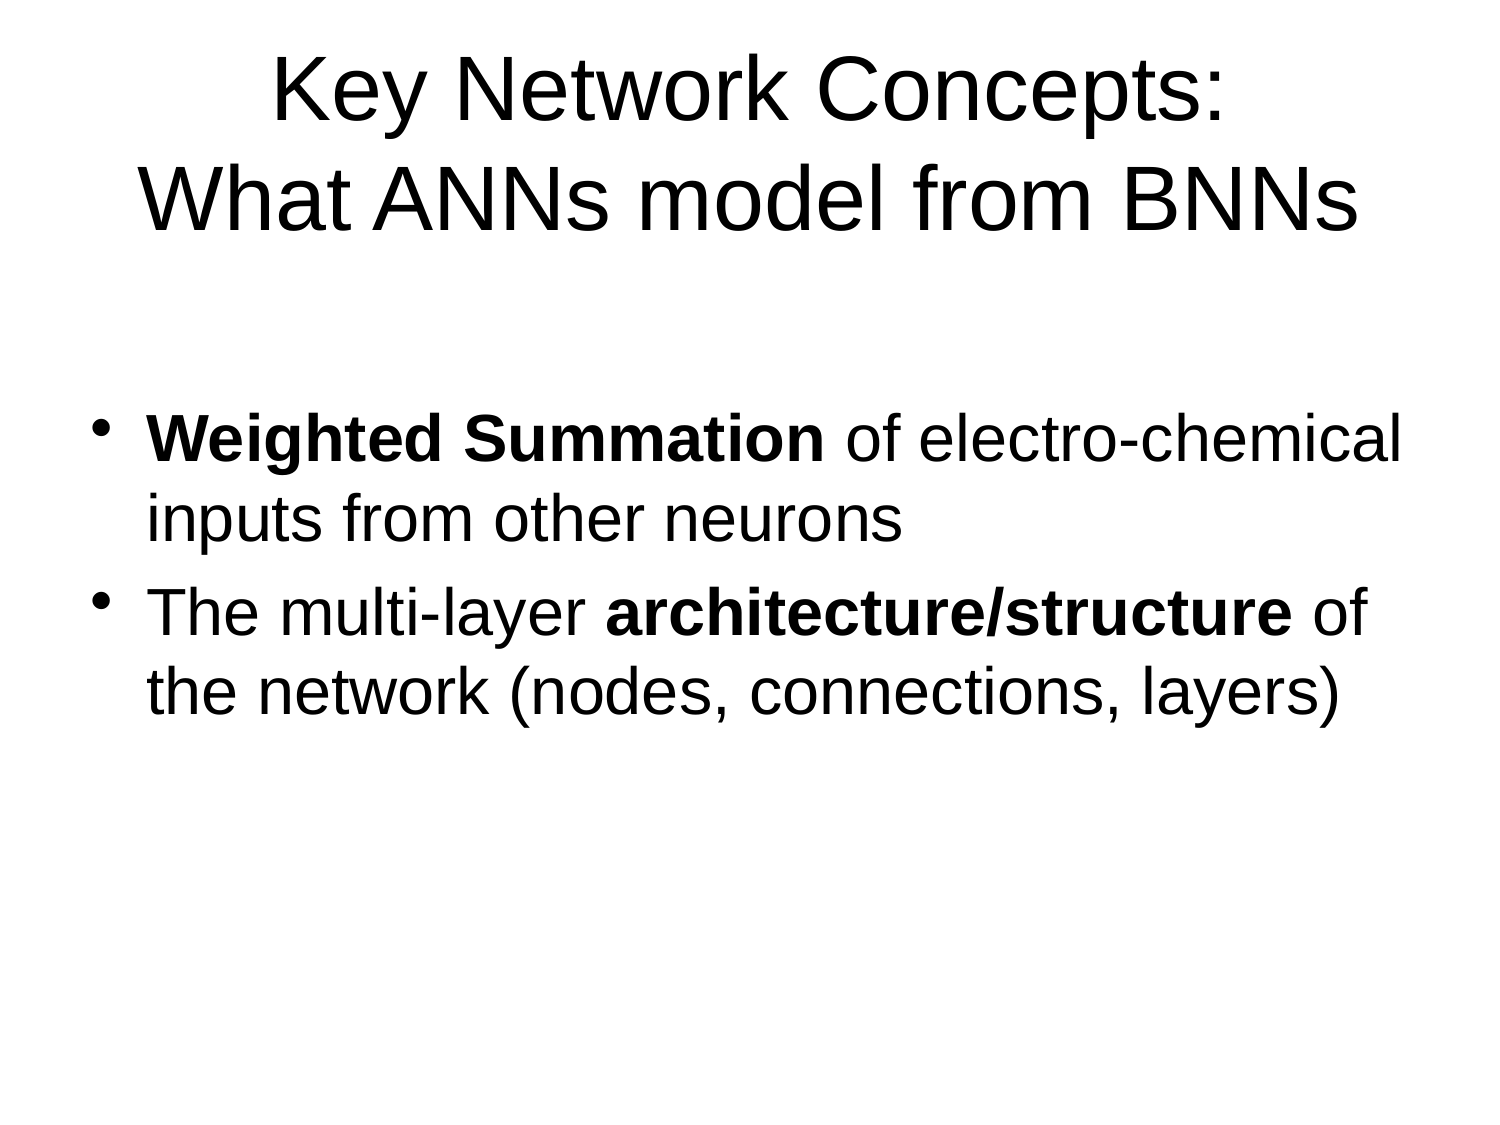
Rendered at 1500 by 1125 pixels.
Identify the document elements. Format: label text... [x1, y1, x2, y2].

title Key Network Concepts: What ANNs model from BNNs [75, 45, 1425, 233]
list Weighted Summation of electro-chemical inputs from other neurons The multi-layer architecture/structure of the network (nodes, connections, layers) [75, 387, 1425, 1063]
